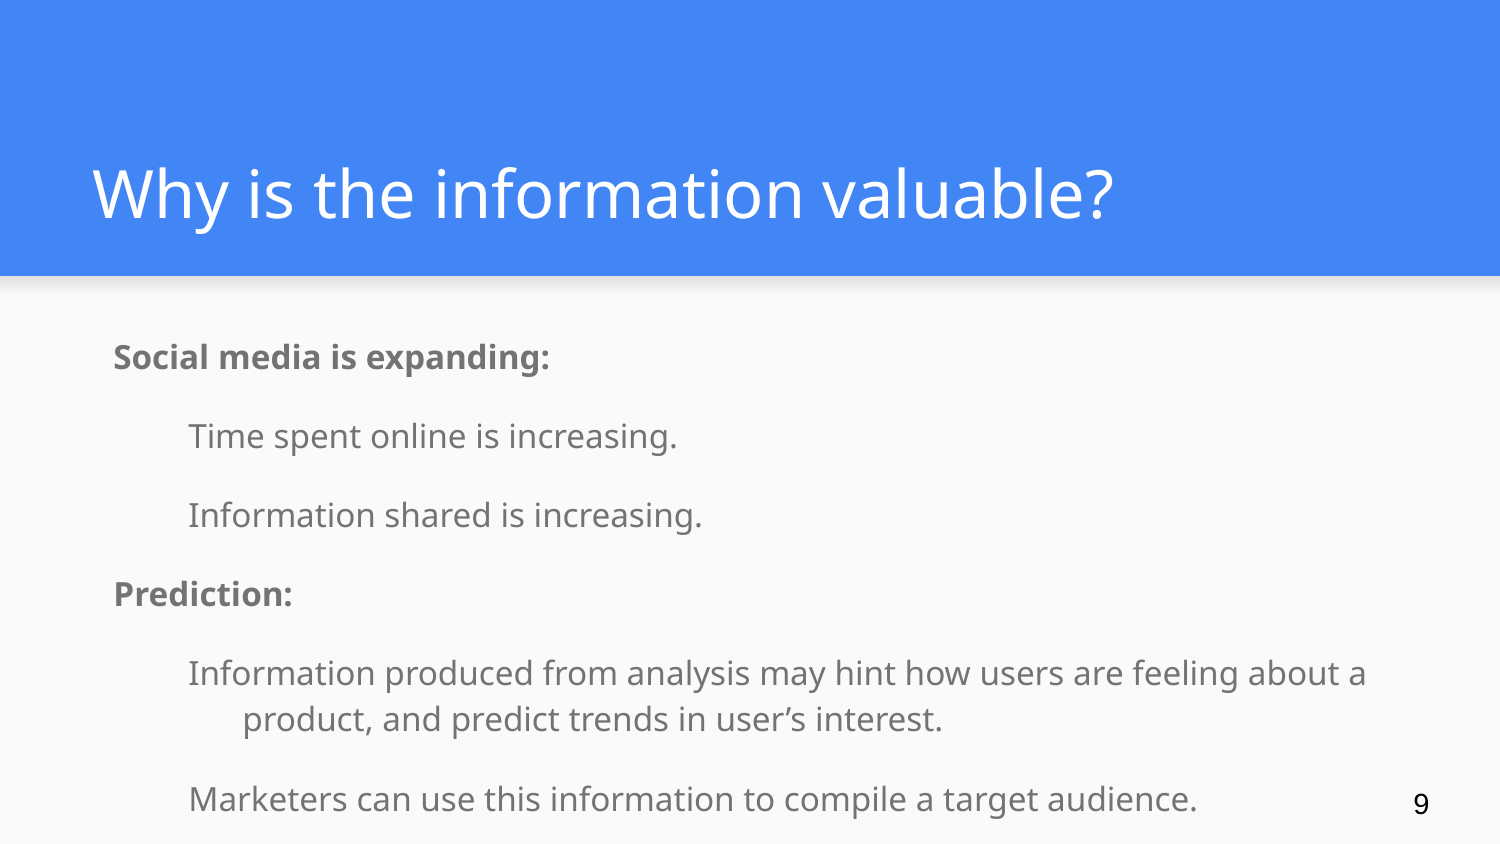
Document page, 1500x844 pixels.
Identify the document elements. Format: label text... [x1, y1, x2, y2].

slide_number ‹#› [1398, 770, 1489, 835]
list Social media is expanding: Time spent online is increasing. Information shared is increasing. Prediction: Information produced from analysis may hint how users are feeling about a product, and predict trends in user’s interest. Marketers can use this information to compile a target audience. Security: Employee honesty is a good policy, but difficult to prove. Big data analysis may paint a clearer picture than a resume. [77, 314, 1439, 760]
title Why is the information valuable? [77, 121, 1427, 248]
